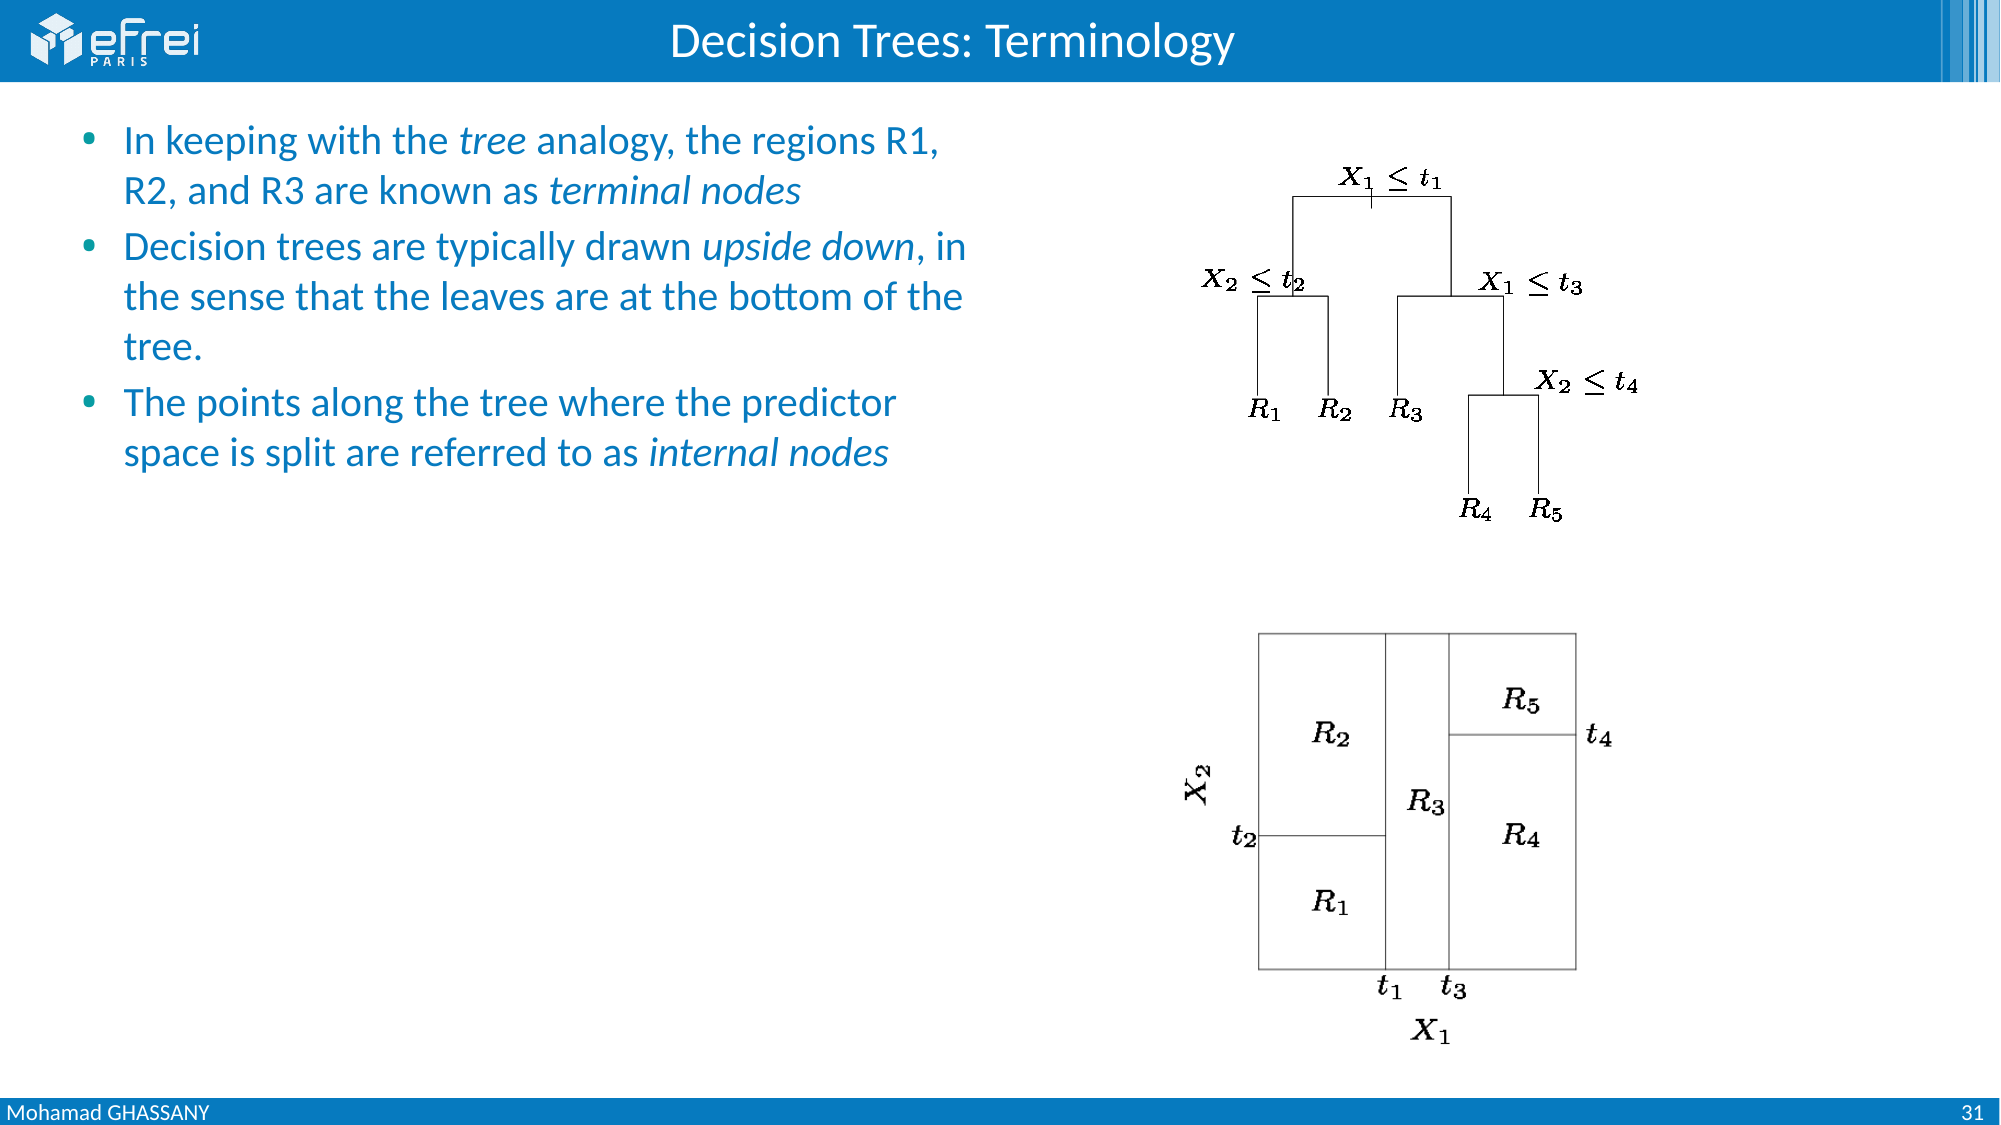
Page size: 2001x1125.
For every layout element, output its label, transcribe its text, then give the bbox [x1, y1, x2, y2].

picture [1190, 153, 1638, 547]
title Decision Trees: Terminology [350, 0, 1556, 76]
footer Mohamad GHASSANY [0, 1089, 225, 1125]
picture [30, 8, 199, 71]
list In keeping with the tree analogy, the regions R1, R2, and R3 are known as terminal nodes Decision trees are typically drawn upside down, in the sense that the leaves are at the bottom of the tree. The points along the tree where the predictor space is split are referred to as internal nodes [48, 104, 1013, 1079]
slide_number 31 [1927, 1072, 2000, 1125]
picture [1176, 624, 1616, 1052]
